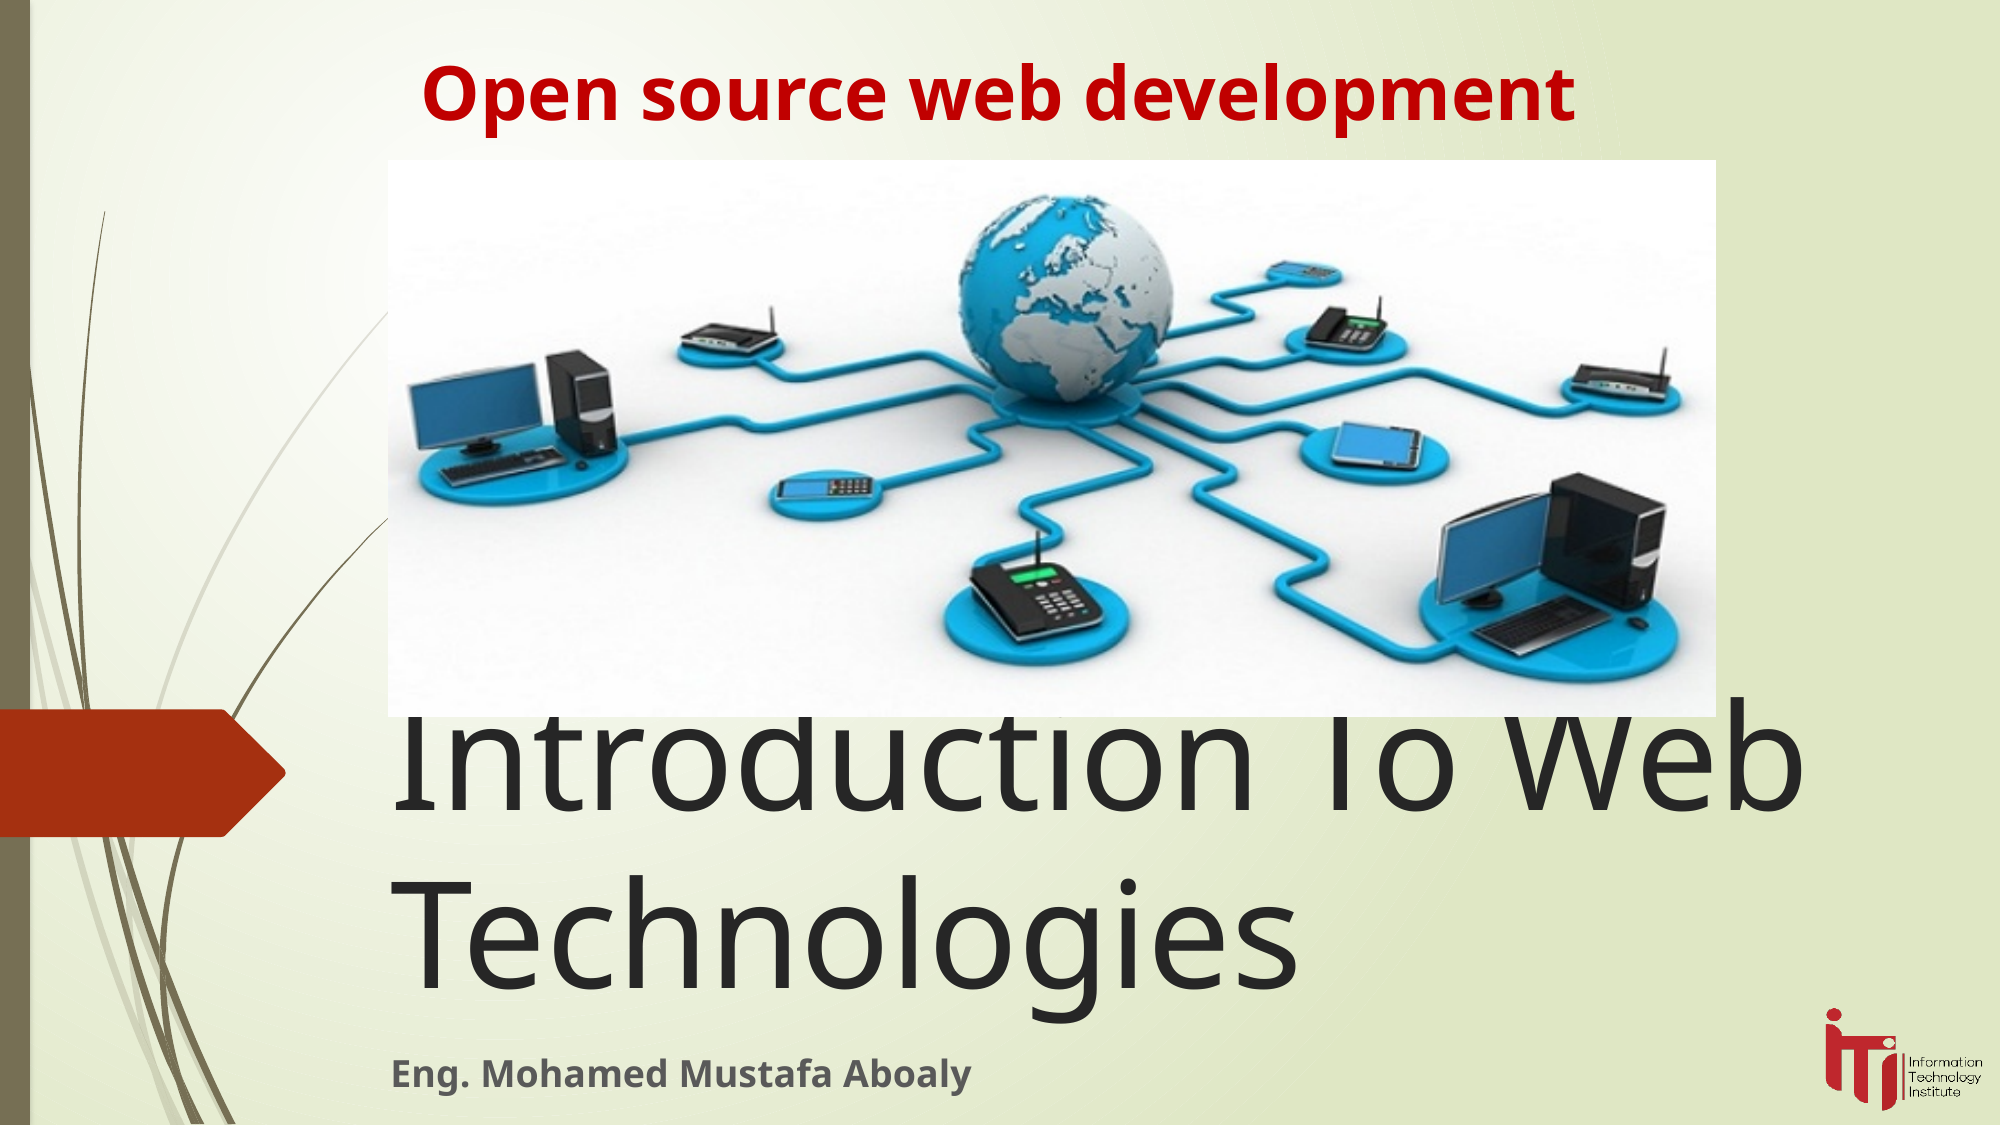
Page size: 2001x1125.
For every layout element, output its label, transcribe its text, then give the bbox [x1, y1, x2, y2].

text_box Open source web development [405, 38, 1716, 143]
picture [388, 160, 1716, 717]
title Introduction To Web Technologies [375, 654, 1838, 1026]
subtitle Eng. Mohamed Mustafa Aboaly [375, 1042, 1038, 1125]
picture [1805, 1003, 2000, 1115]
